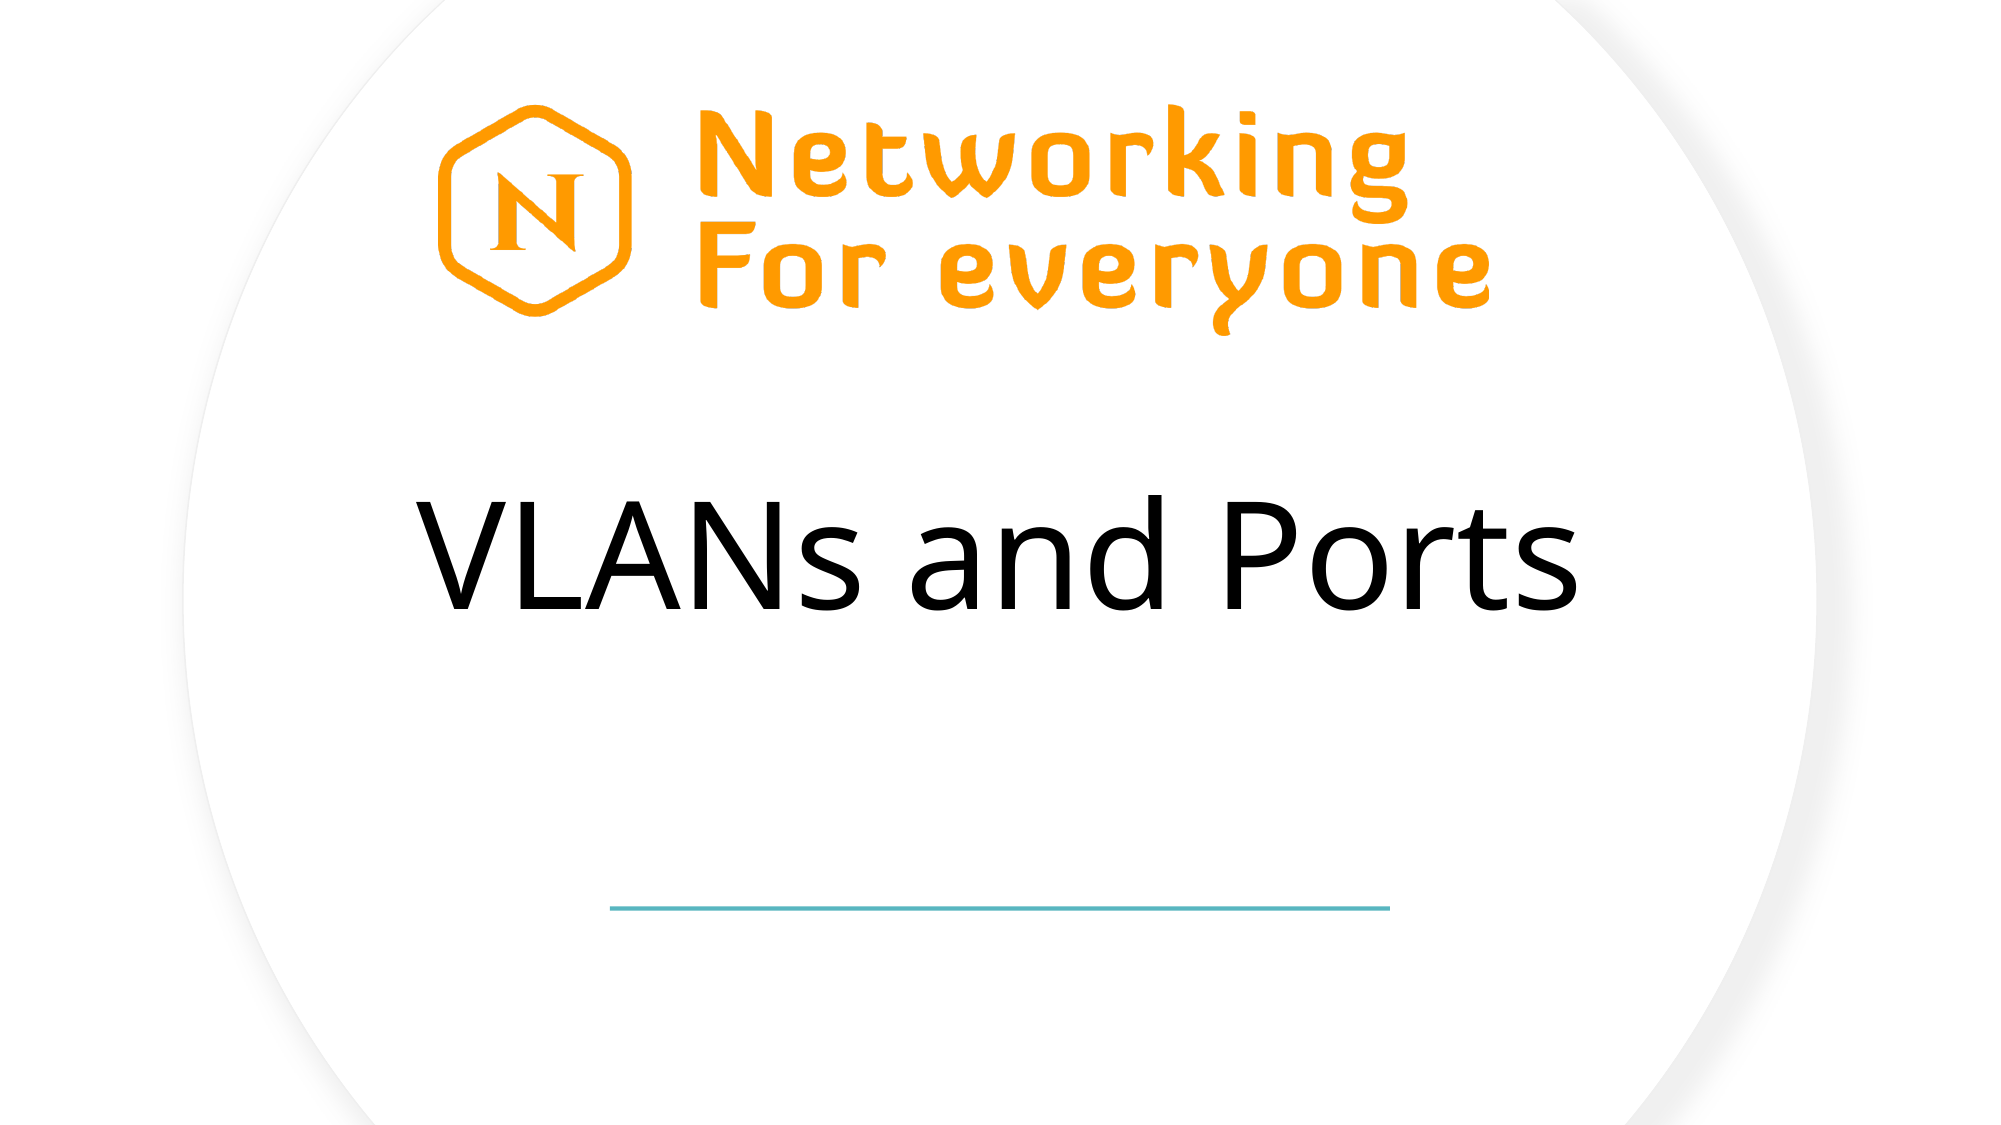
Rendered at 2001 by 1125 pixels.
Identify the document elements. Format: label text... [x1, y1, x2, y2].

picture [438, 0, 1489, 327]
title VLANs and Ports [249, 327, 1750, 782]
